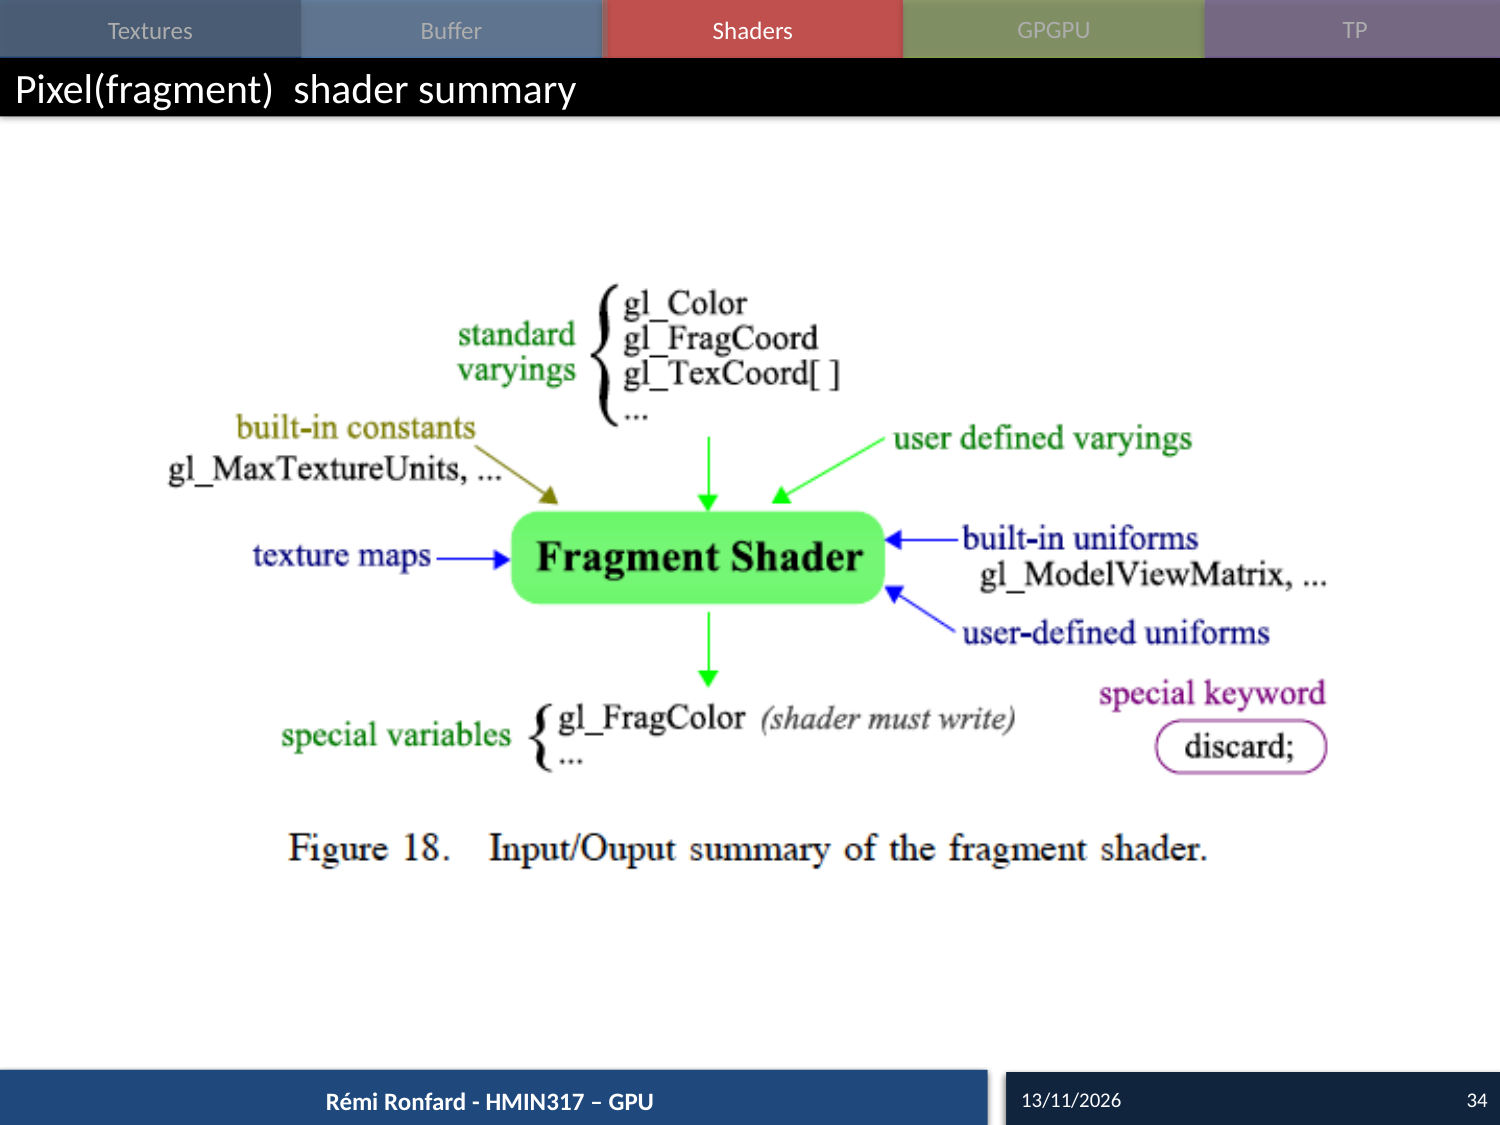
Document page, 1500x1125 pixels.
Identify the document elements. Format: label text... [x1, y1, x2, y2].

footer Rémi Ronfard - HMIN317 – GPU [0, 1072, 988, 1125]
title Pixel(fragment) shader summary [0, 58, 1500, 117]
picture [145, 214, 1353, 911]
slide_number 34 [1153, 1071, 1500, 1125]
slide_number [1006, 1070, 1153, 1125]
